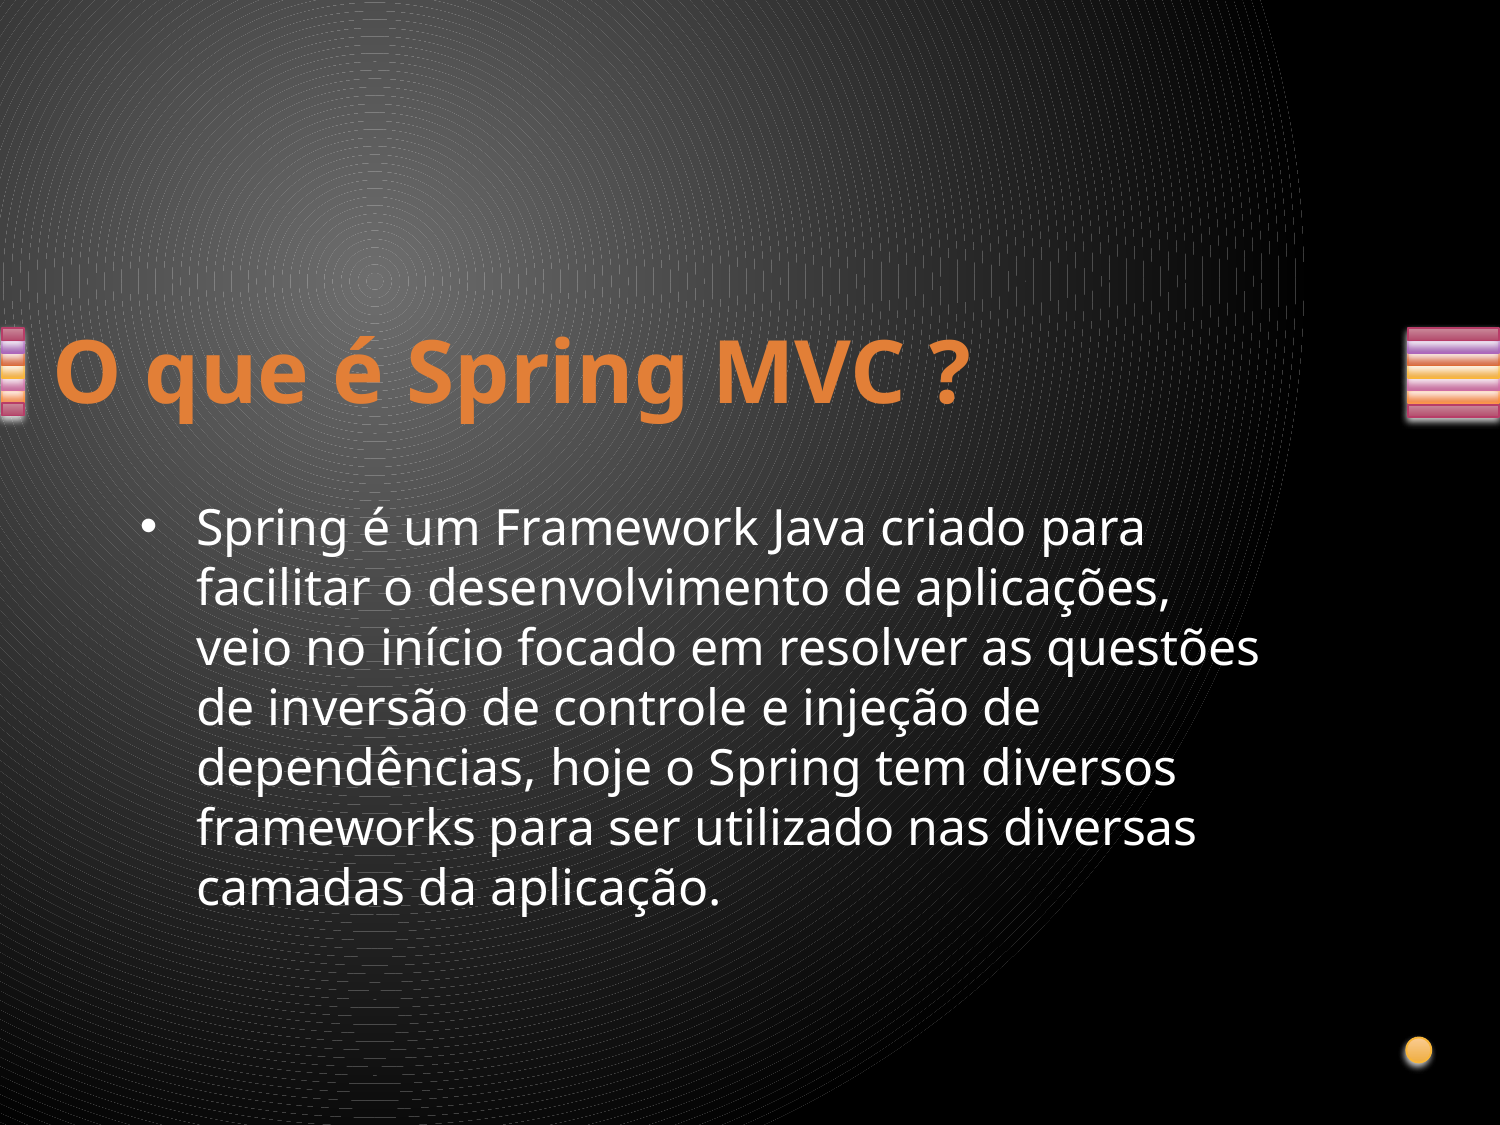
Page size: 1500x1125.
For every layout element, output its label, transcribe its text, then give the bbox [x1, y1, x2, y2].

title O que é Spring MVC ? [37, 275, 1412, 463]
text_box Spring é um Framework Java criado para facilitar o desenvolvimento de aplicações, veio no início focado em resolver as questões de inversão de controle e injeção de dependências, hoje o Spring tem diversos frameworks para ser utilizado nas diversas camadas da aplicação. [125, 487, 1288, 976]
